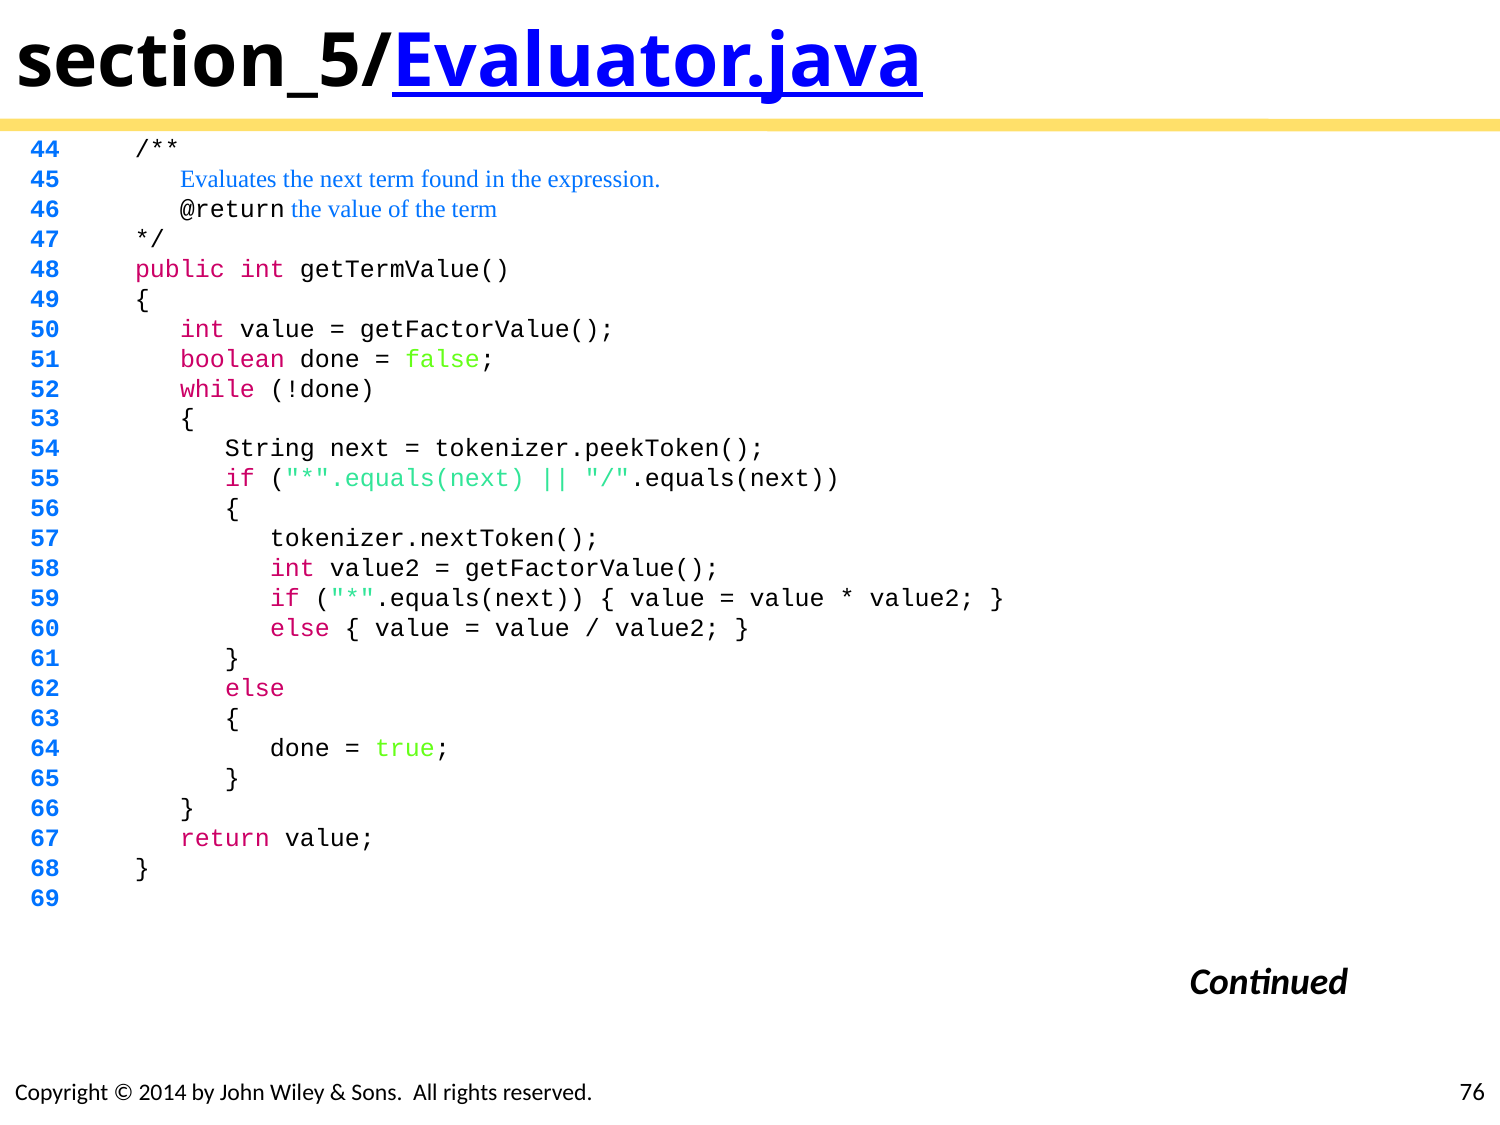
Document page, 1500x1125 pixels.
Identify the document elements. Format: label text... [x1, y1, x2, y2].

title section_5/Evaluator.java [1, 0, 1500, 125]
list 44 /** 45 Evaluates the next term found in the expression. 46 @return the value of the term 47 */ 48 public int getTermValue() 49 { 50 int value = getFactorValue(); 51 boolean done = false; 52 while (!done) 53 { 54 String next = tokenizer.peekToken(); 55 if ("*".equals(next) || "/".equals(next)) 56 { 57 tokenizer.nextToken(); 58 int value2 = getFactorValue(); 59 if ("*".equals(next)) { value = value * value2; } 60 else { value = value / value2; } 61 } 62 else 63 { 64 done = true; 65 } 66 } 67 return value; 68 } 69 [0, 125, 1499, 1072]
text_box Continued [1175, 949, 1425, 1010]
